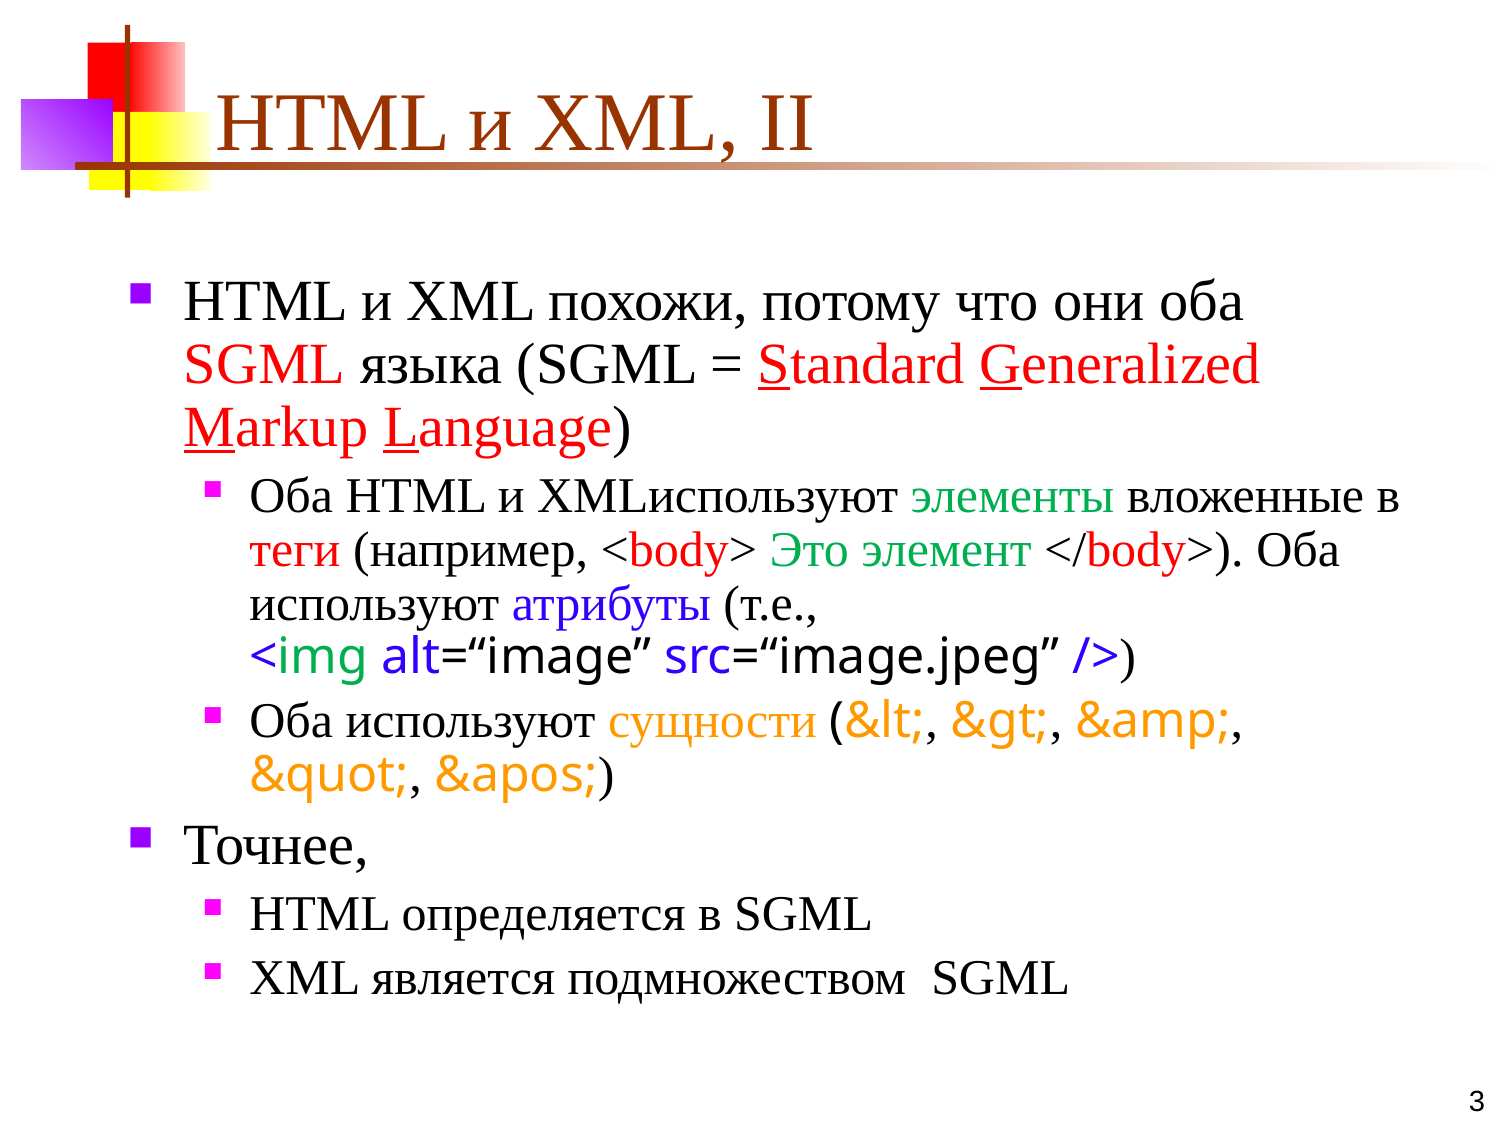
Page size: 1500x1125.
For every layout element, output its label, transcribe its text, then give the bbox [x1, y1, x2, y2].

title HTML и XML, II [200, 37, 1479, 175]
slide_number 3 [1187, 1050, 1500, 1125]
list HTML и XML похожи, потому что они оба SGML языка (SGML = Standard Generalized Markup Language) Оба HTML и XMLиспользуют элементы вложенные в теги (например, <body> Это элемент </body>). Оба используют атрибуты (т.е., <img alt=“image” src=“image.jpeg” />) Оба используют сущности (&lt;, &gt;, &amp;, &quot;, &apos;) Точнее, HTML определяется в SGML XML является подмножеством SGML [112, 262, 1425, 1038]
